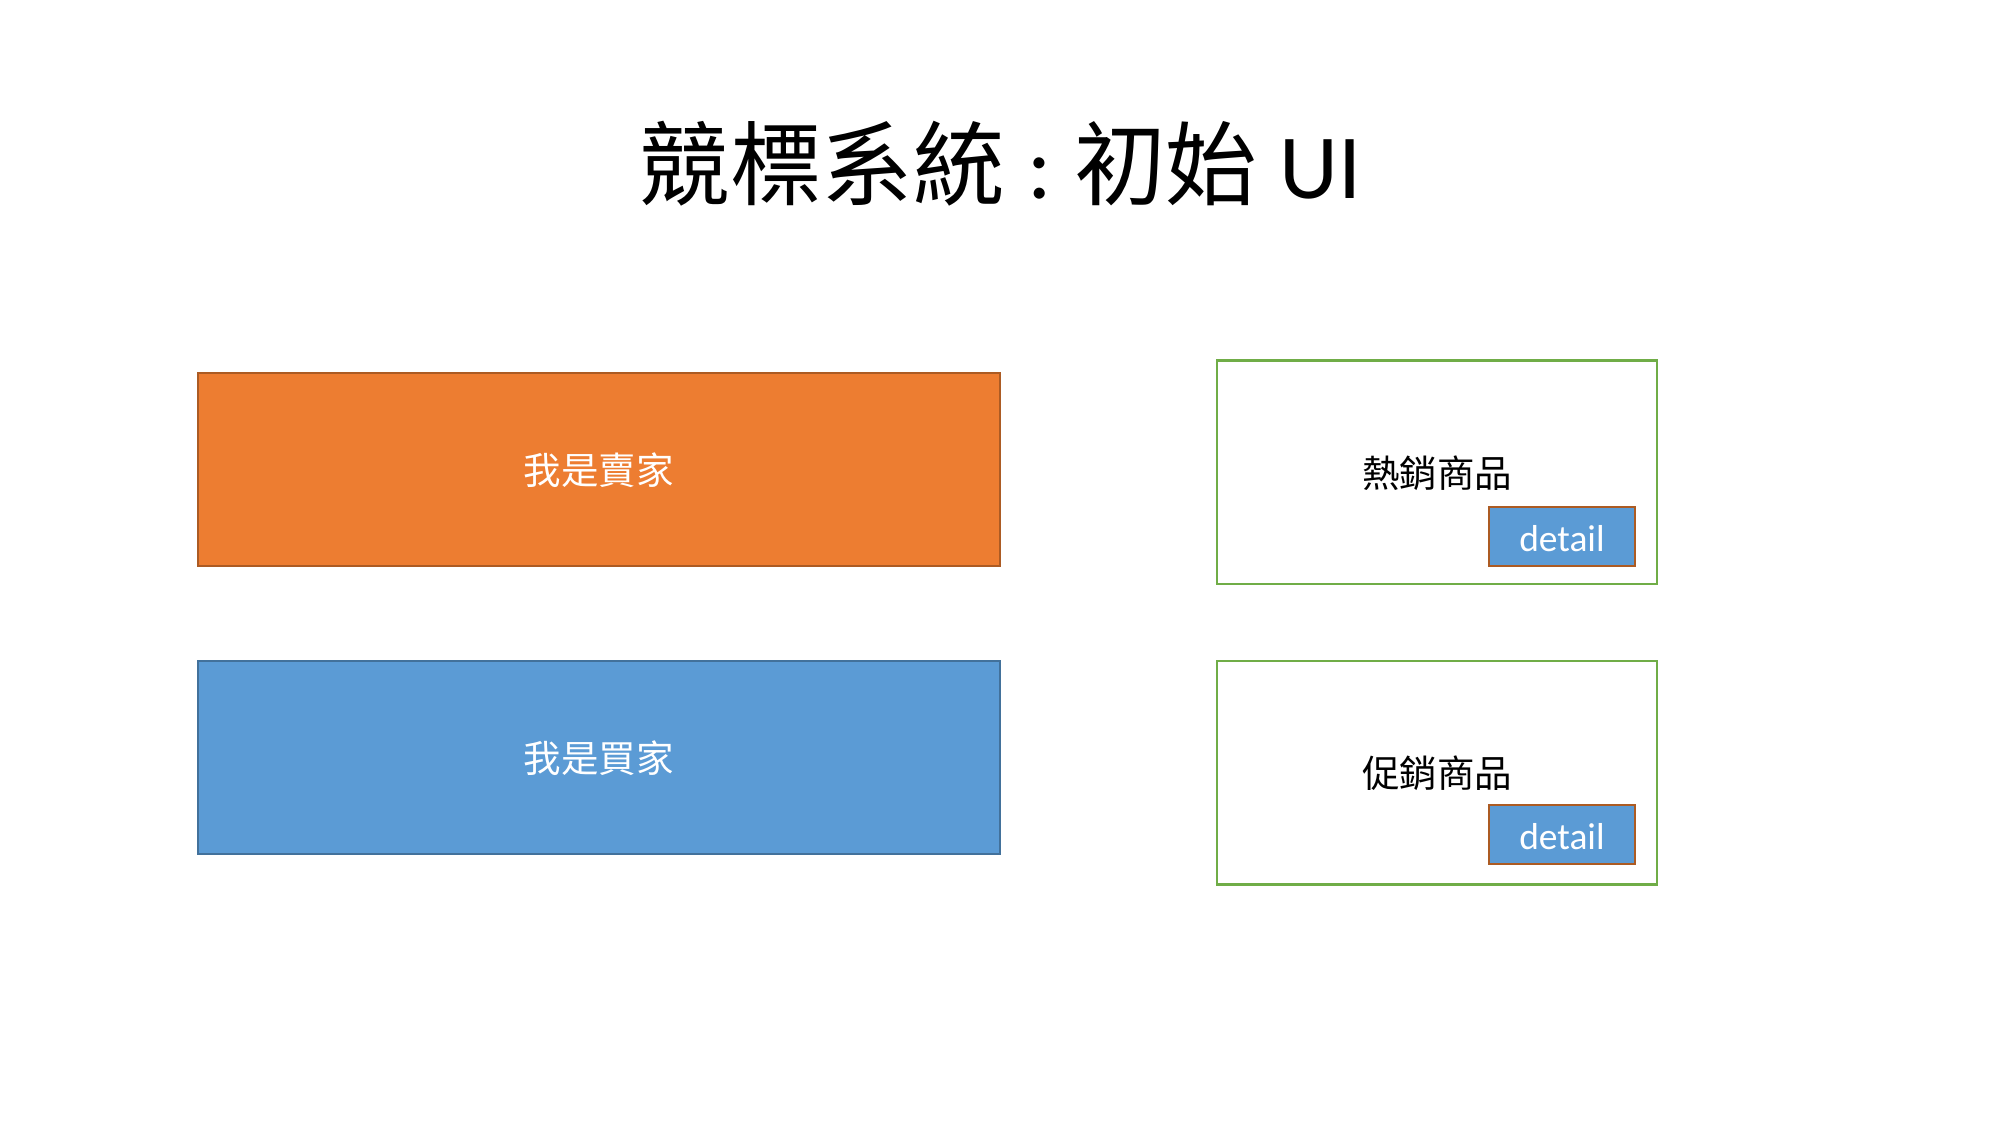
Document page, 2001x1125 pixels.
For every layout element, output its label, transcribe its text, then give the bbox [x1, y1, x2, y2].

text_box 我是買家 [198, 661, 1000, 855]
text_box 我是賣家 [198, 372, 1000, 566]
title 競標系統:初始UI [137, 59, 1863, 278]
text_box 促銷商品 [1217, 661, 1658, 885]
text_box detail [1489, 506, 1635, 566]
text_box 熱銷商品 [1217, 360, 1658, 585]
text_box detail [1489, 805, 1635, 865]
